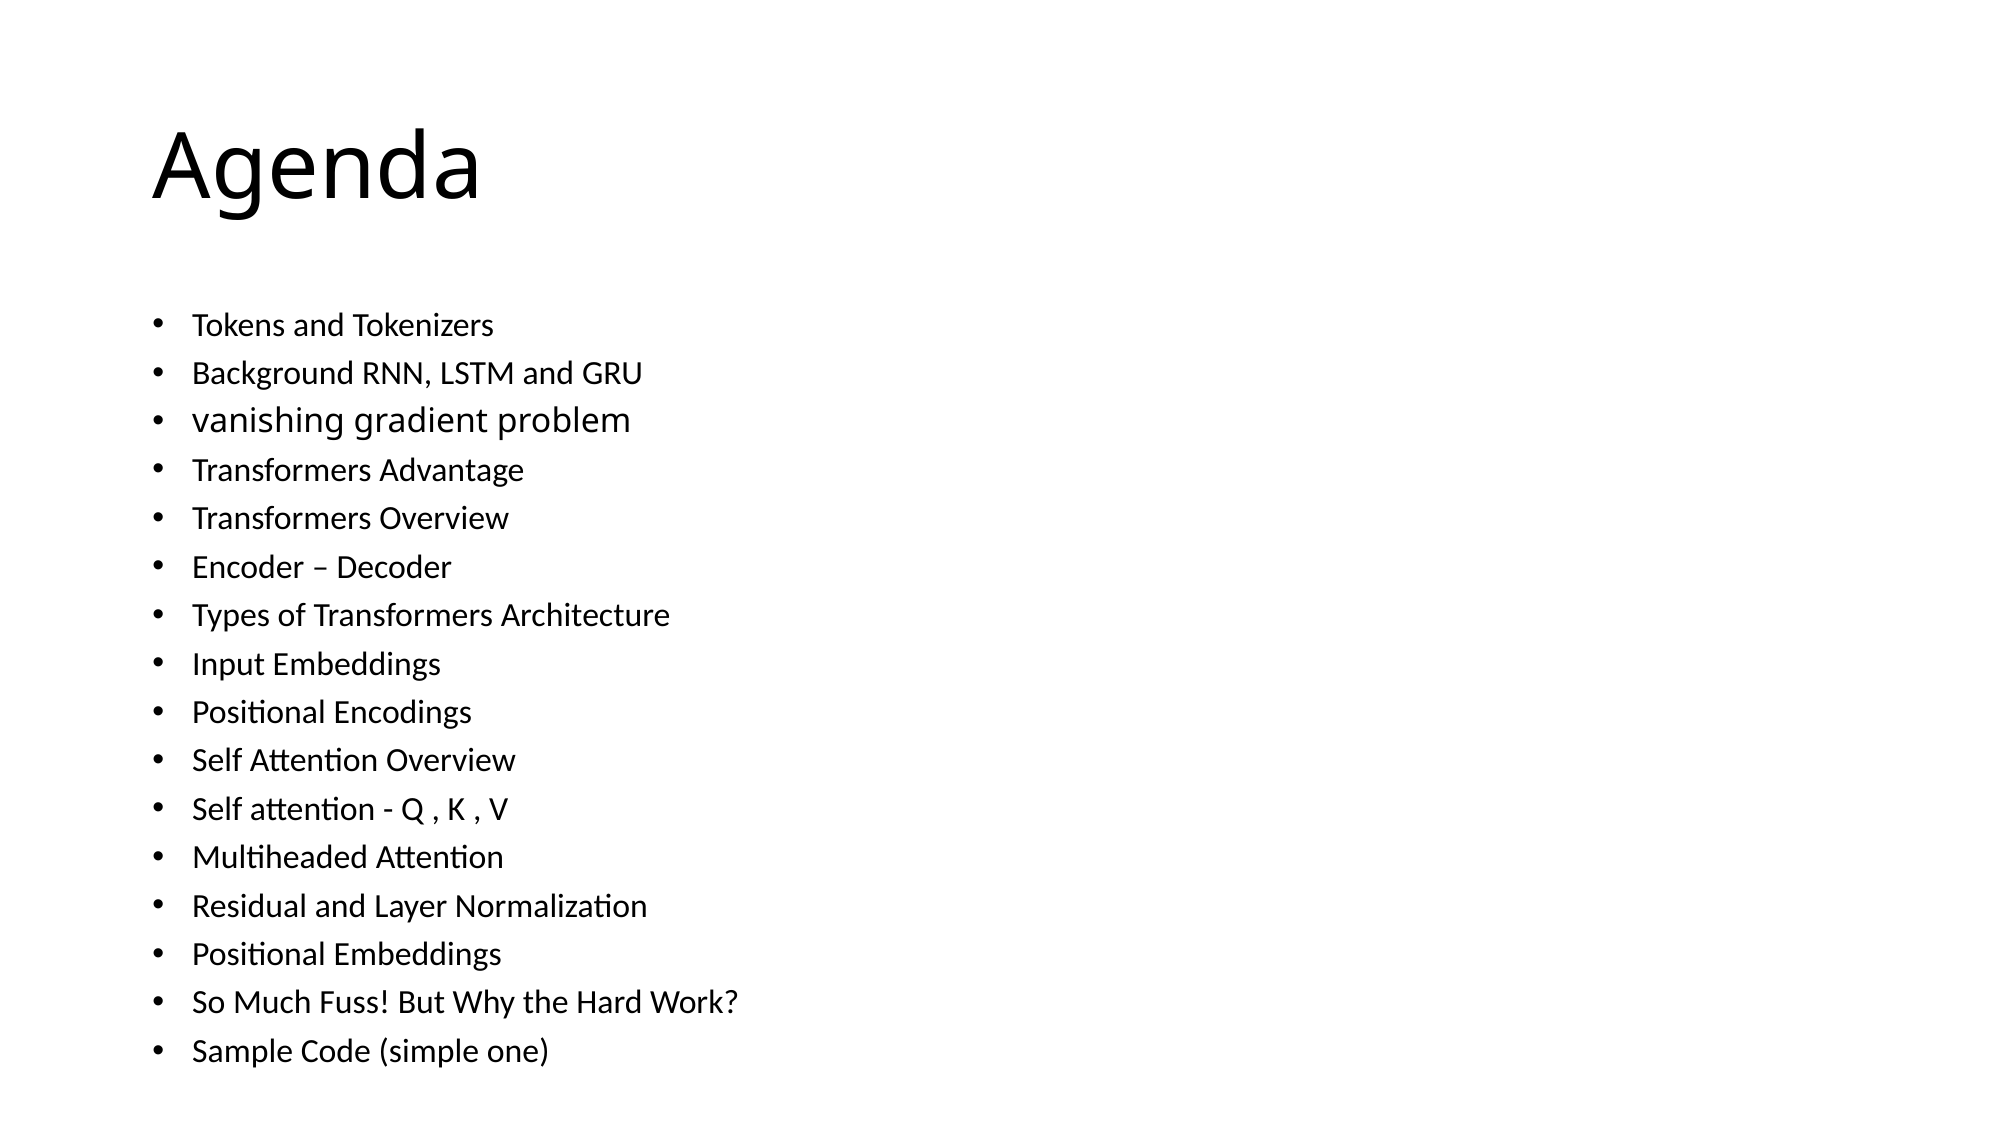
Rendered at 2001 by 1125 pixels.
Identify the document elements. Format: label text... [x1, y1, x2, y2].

title Agenda [137, 59, 1863, 278]
list Tokens and Tokenizers Background RNN, LSTM and GRU vanishing gradient problem Transformers Advantage Transformers Overview Encoder – Decoder Types of Transformers Architecture Input Embeddings Positional Encodings Self Attention Overview Self attention - Q , K , V Multiheaded Attention Residual and Layer Normalization Positional Embeddings So Much Fuss! But Why the Hard Work? Sample Code (simple one) [137, 299, 1863, 1085]
